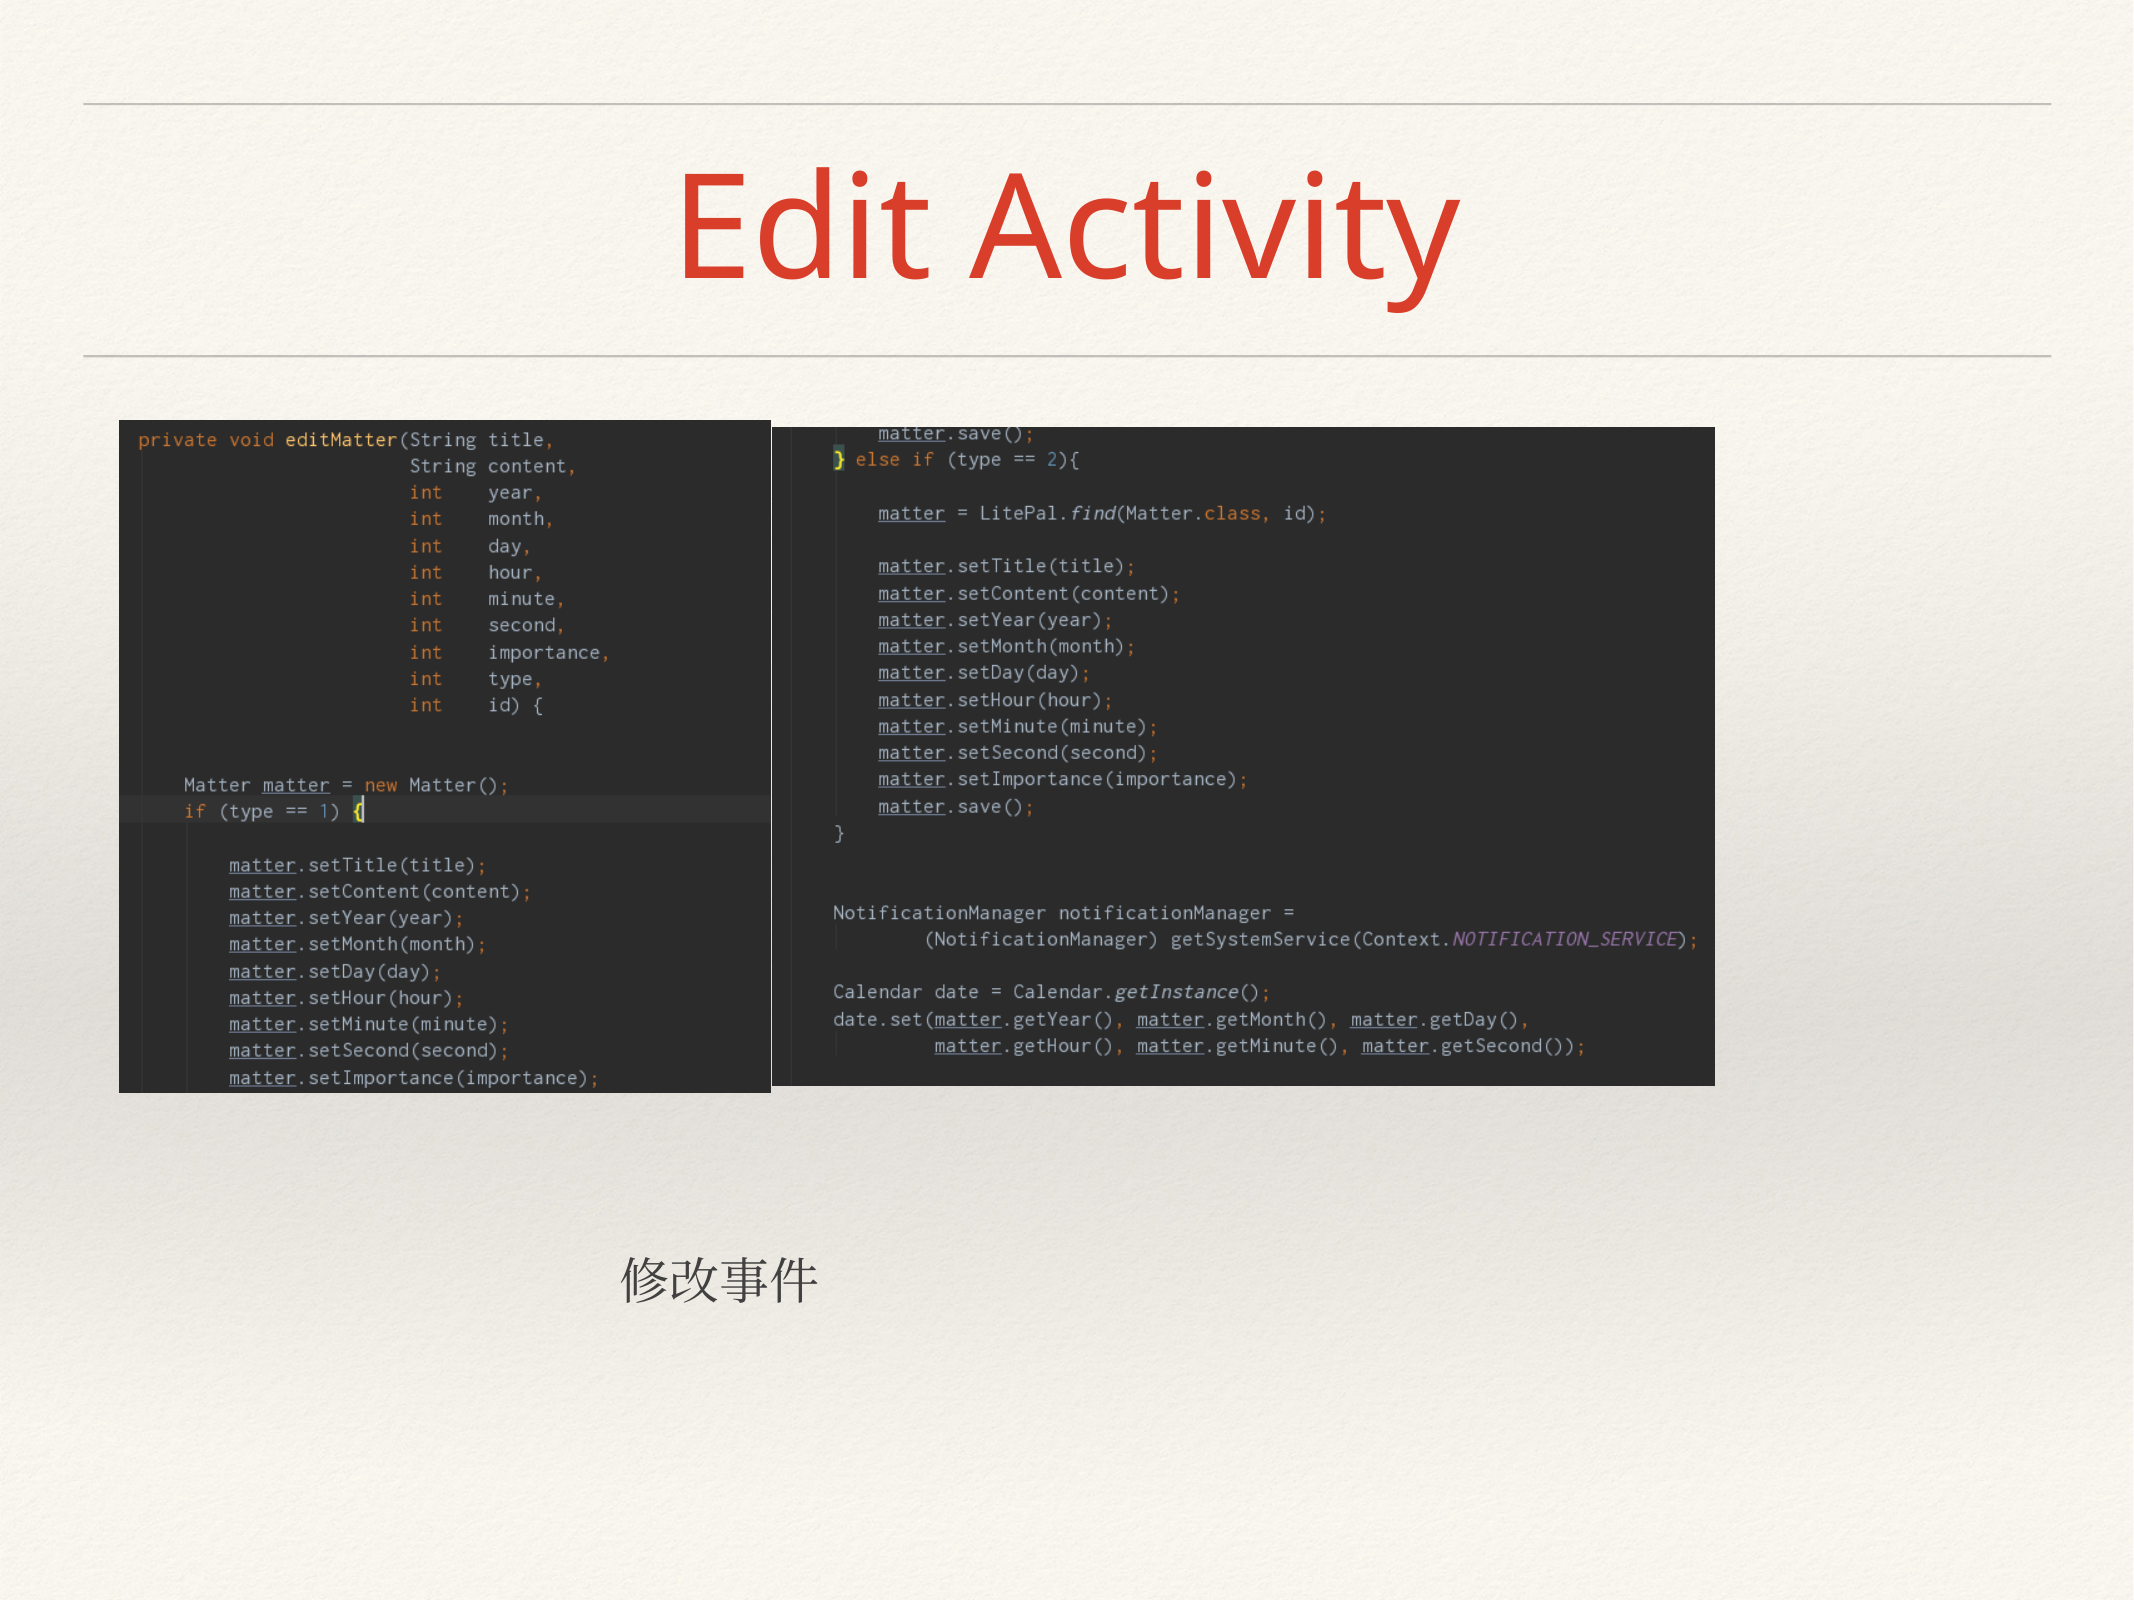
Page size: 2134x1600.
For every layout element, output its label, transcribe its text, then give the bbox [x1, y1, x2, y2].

text_box 修改事件 [555, 1241, 884, 1318]
title Edit Activity [82, 130, 2051, 332]
picture [0, 0, 2134, 1600]
